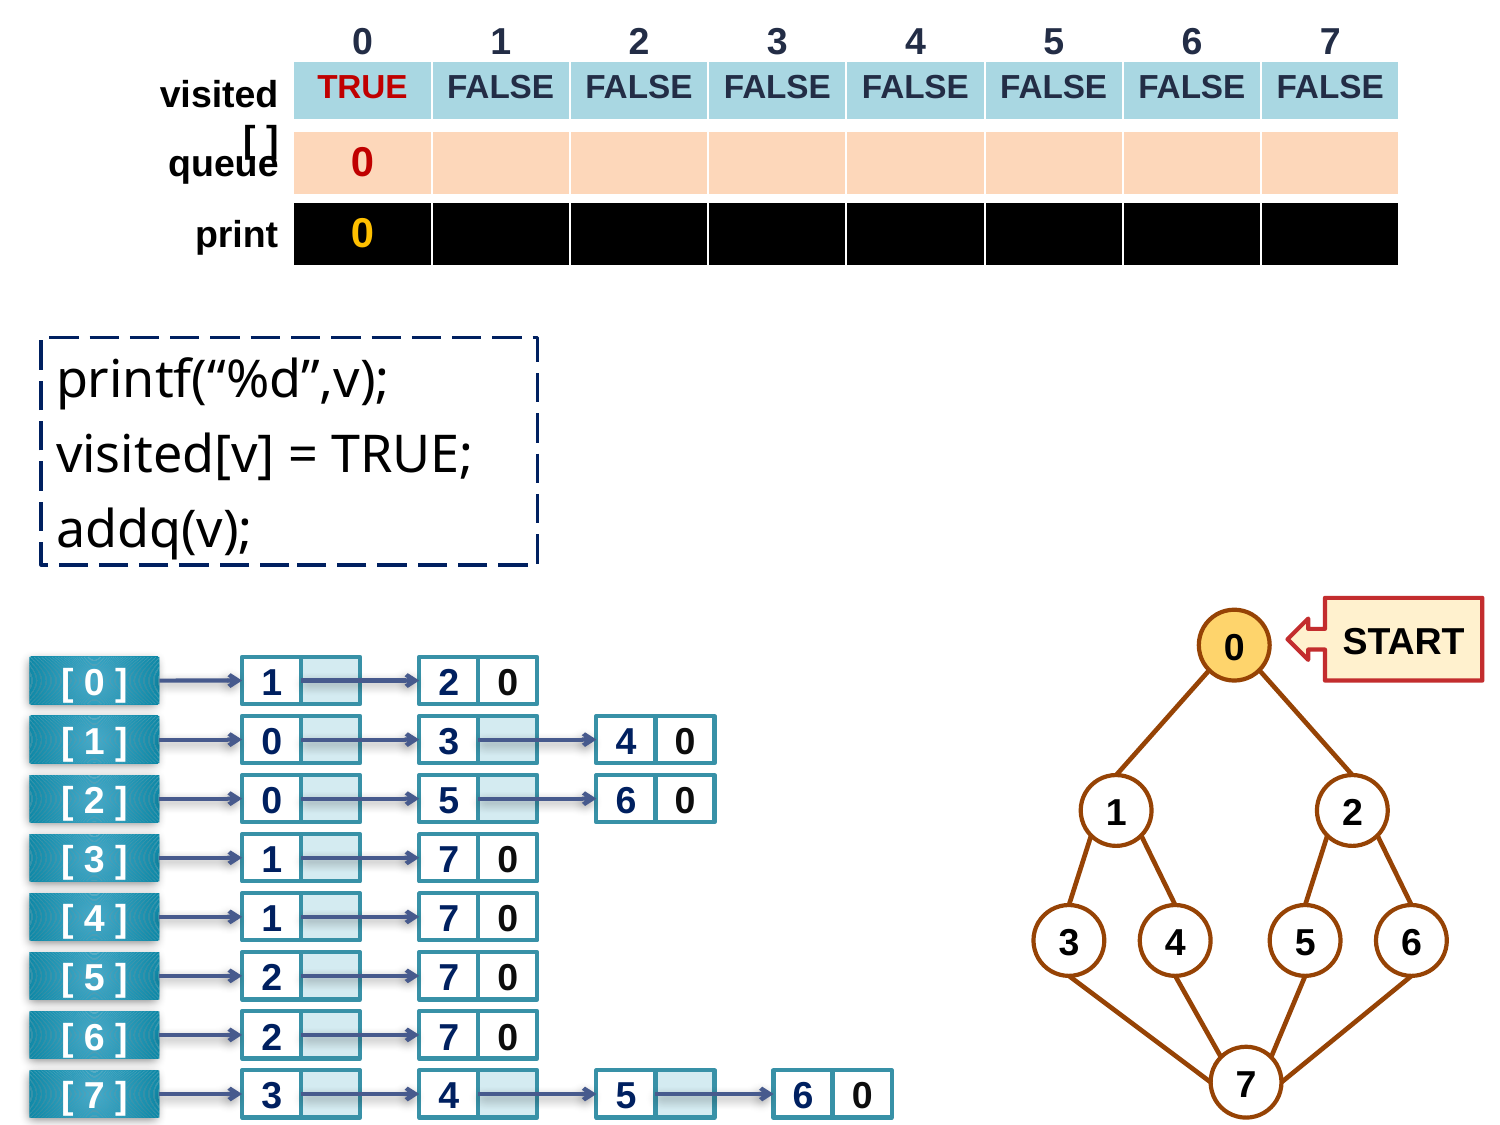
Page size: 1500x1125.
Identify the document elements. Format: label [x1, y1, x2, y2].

table_header [433, 14, 569, 60]
text_box [29, 1068, 894, 1120]
table_header [571, 132, 707, 194]
table_header [571, 203, 707, 265]
table_header [294, 14, 431, 60]
table_header [709, 132, 845, 194]
table_header [1124, 14, 1260, 60]
table_header [433, 132, 569, 194]
table_header [709, 62, 845, 119]
table_header [1262, 203, 1398, 265]
text_box [29, 1009, 539, 1061]
table_header [986, 62, 1122, 119]
text_box [29, 950, 539, 1002]
text_box [1031, 595, 1485, 1120]
table_header [847, 62, 984, 119]
text_box [29, 832, 539, 883]
table_header [433, 203, 569, 265]
table_header [986, 132, 1122, 194]
table_header [709, 14, 845, 60]
table_header [433, 62, 569, 119]
table_header [986, 14, 1122, 60]
table_header [1124, 203, 1260, 265]
table_header [986, 203, 1122, 265]
table_header [847, 14, 984, 60]
table_header [1262, 132, 1398, 194]
table_header [709, 203, 845, 265]
table_header [1124, 62, 1260, 119]
table_header [294, 203, 431, 265]
table_header [847, 132, 984, 194]
table_header [571, 62, 707, 119]
text_box [104, 202, 294, 263]
text_box [104, 62, 294, 192]
table_header [1262, 62, 1398, 119]
text_box [29, 773, 717, 824]
table_header [1262, 14, 1398, 60]
table_header [294, 62, 431, 119]
table_header [294, 132, 431, 194]
table_header [847, 203, 984, 265]
text_box [29, 891, 539, 942]
table_header [571, 14, 707, 60]
table_header [1124, 132, 1260, 194]
text_box [41, 337, 538, 565]
text_box [29, 655, 539, 706]
text_box [29, 714, 717, 765]
